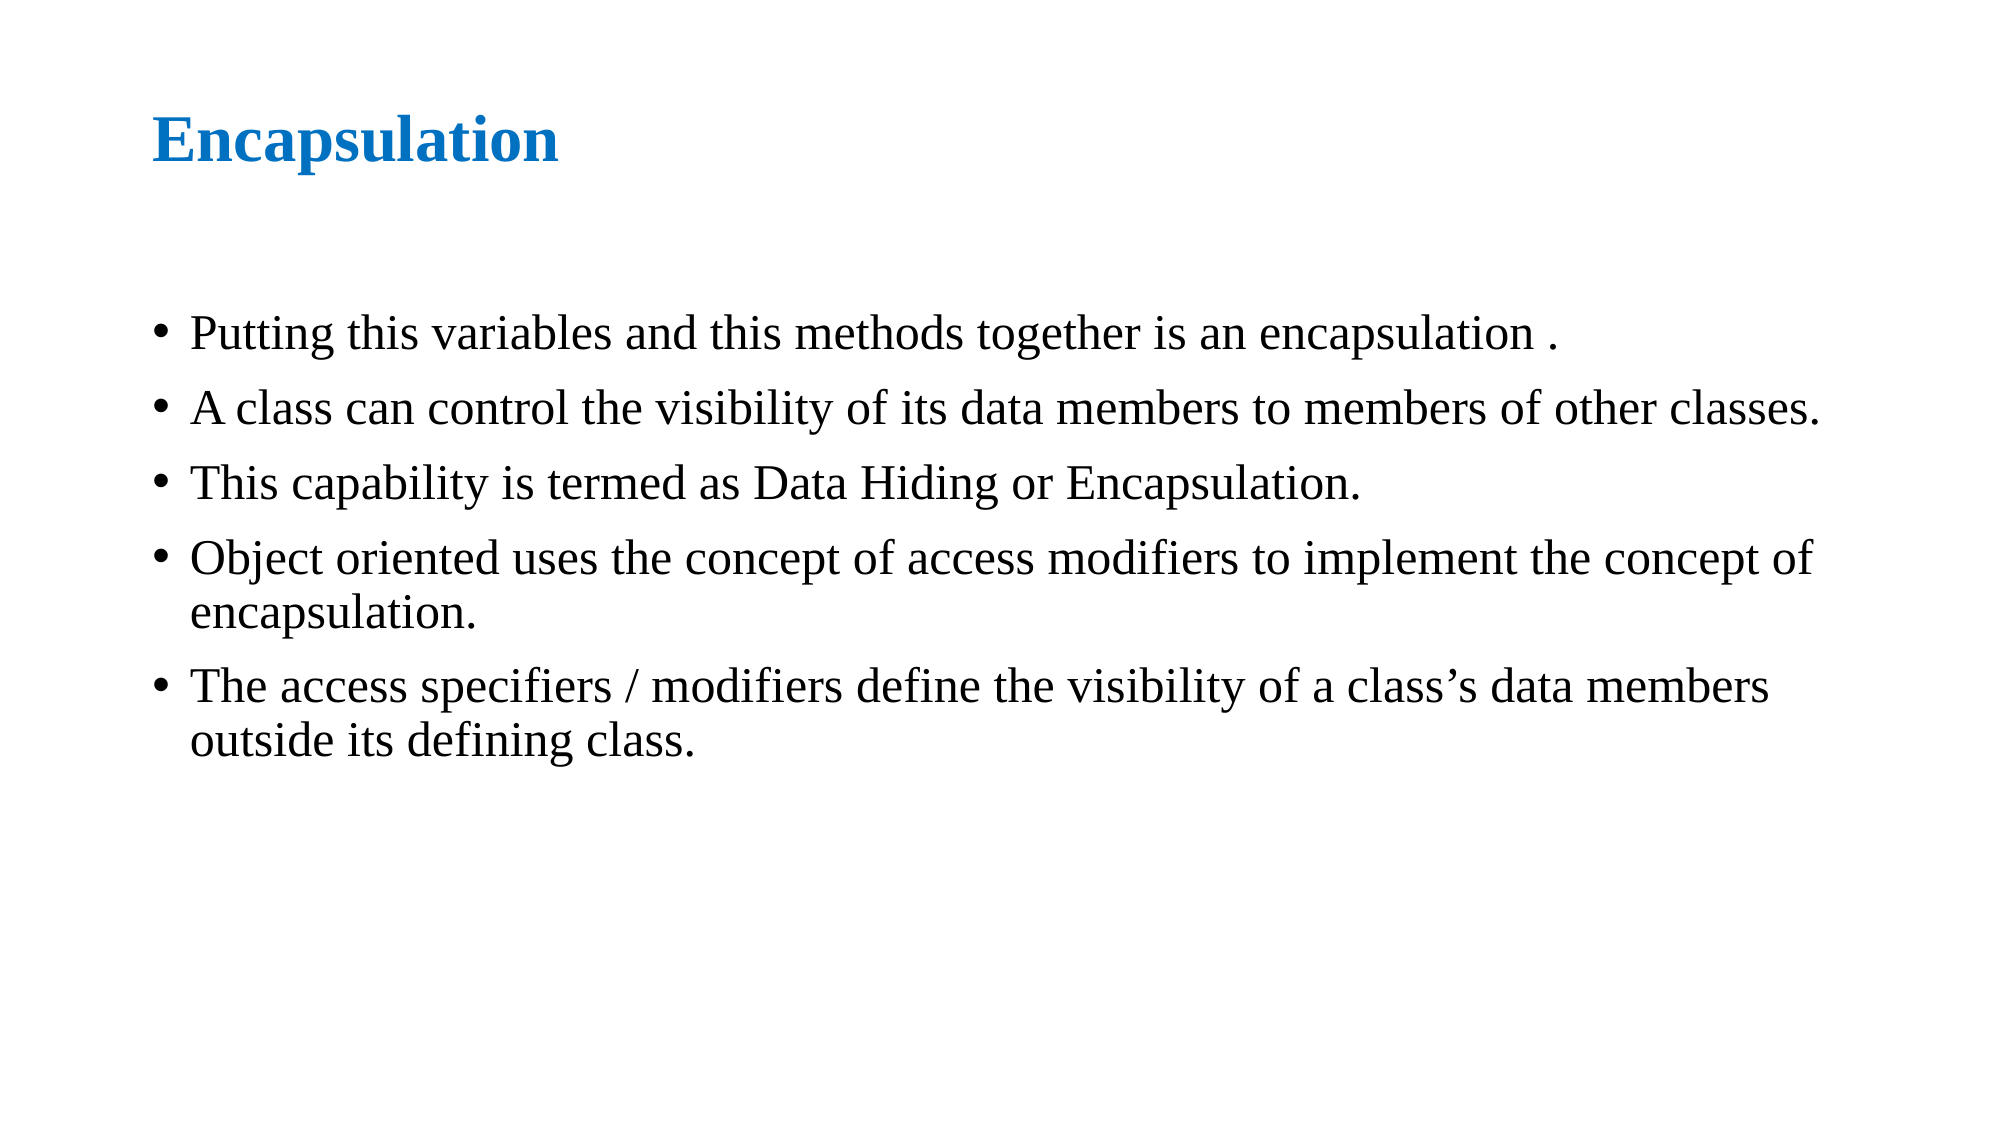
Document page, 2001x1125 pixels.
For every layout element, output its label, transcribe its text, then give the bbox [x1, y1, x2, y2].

title Encapsulation [137, 59, 1863, 221]
list Putting this variables and this methods together is an encapsulation . A class can control the visibility of its data members to members of other classes. This capability is termed as Data Hiding or Encapsulation. Object oriented uses the concept of access modifiers to implement the concept of encapsulation. The access specifiers / modifiers define the visibility of a class’s data members outside its defining class. [137, 299, 1863, 905]
